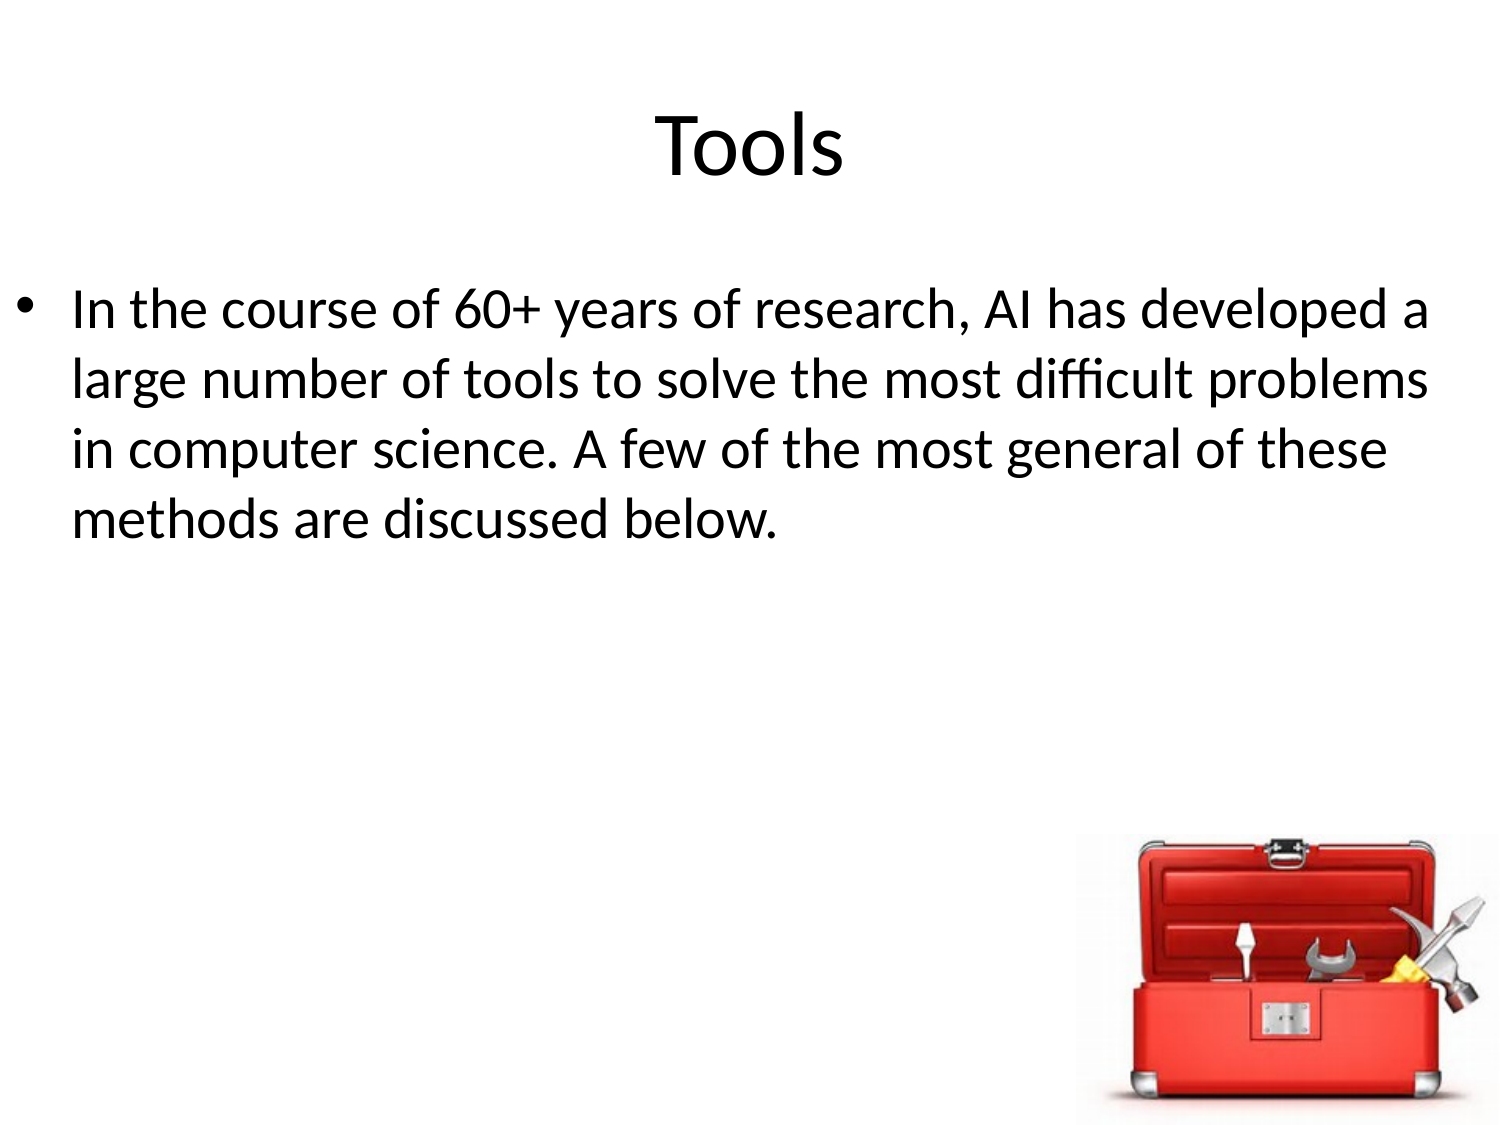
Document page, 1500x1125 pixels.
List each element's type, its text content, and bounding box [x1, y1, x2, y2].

title Tools [75, 45, 1425, 233]
list In the course of 60+ years of research, AI has developed a large number of tools to solve the most difficult problems in computer science. A few of the most general of these methods are discussed below. [0, 262, 1500, 1005]
picture [1076, 834, 1500, 1125]
